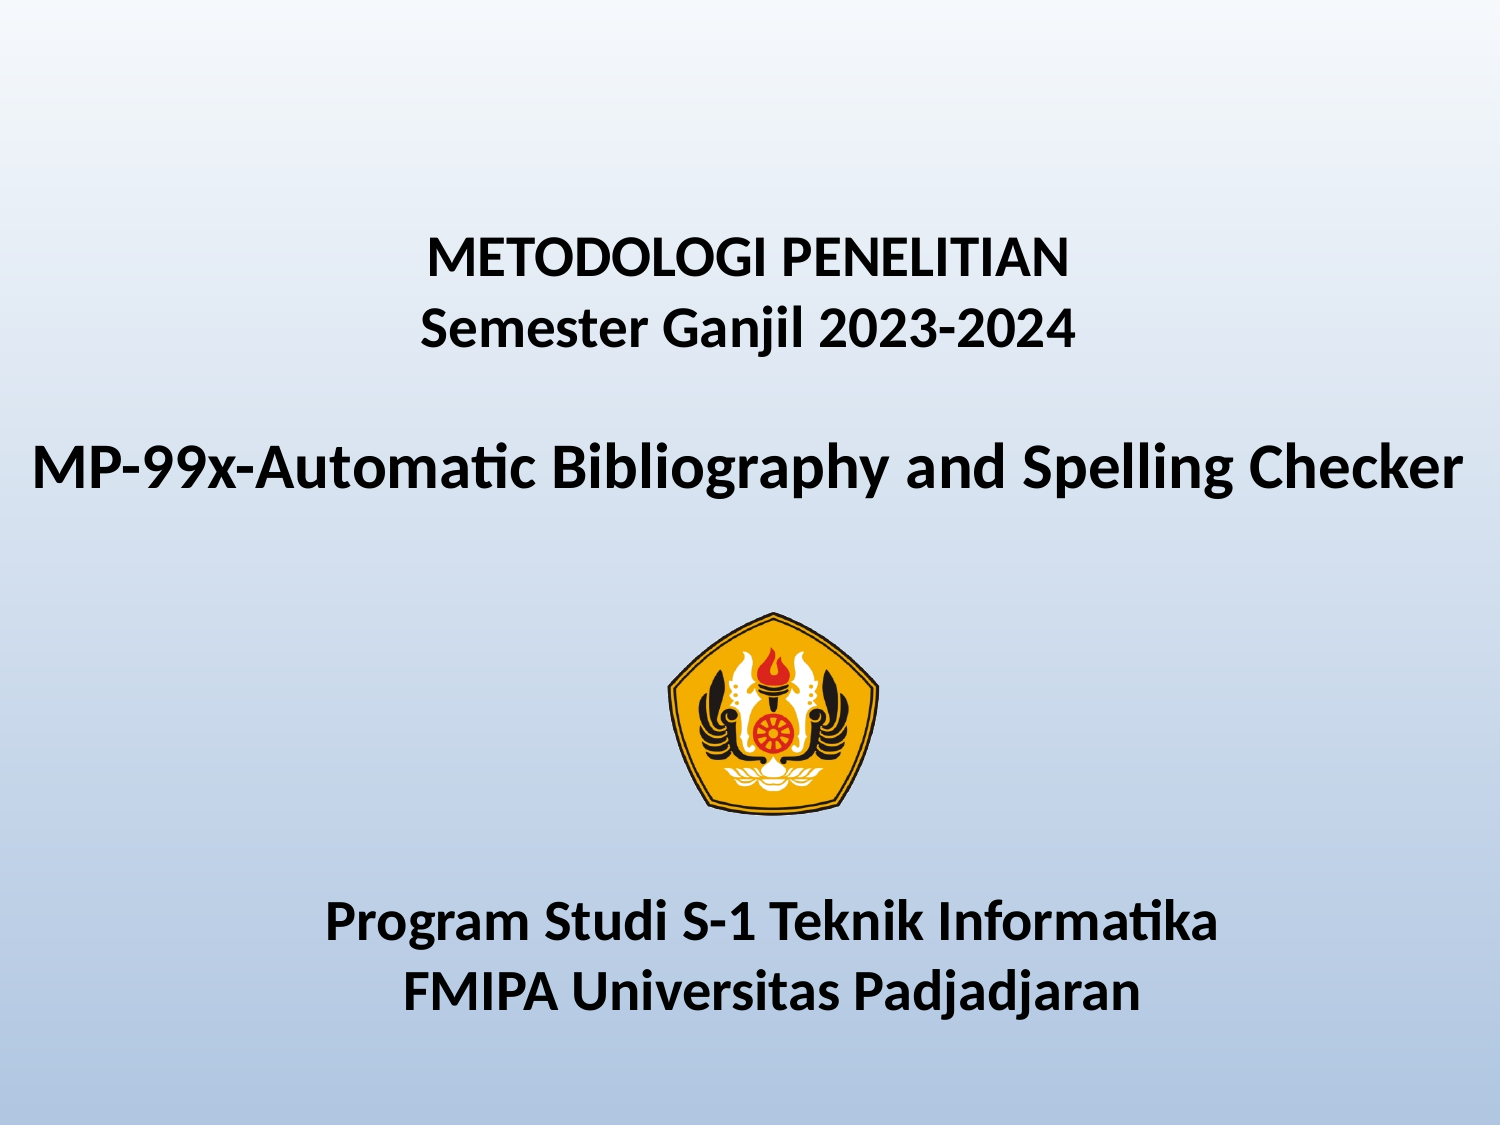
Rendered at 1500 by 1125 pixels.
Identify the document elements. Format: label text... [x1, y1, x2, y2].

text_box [636, 599, 910, 828]
title METODOLOGI PENELITIAN Semester Ganjil 2023-2024 MP-99x-Automatic Bibliography and Spelling Checker [0, 99, 1499, 675]
subtitle Program Studi S-1 Teknik Informatika FMIPA Universitas Padjadjaran [135, 875, 1411, 1038]
